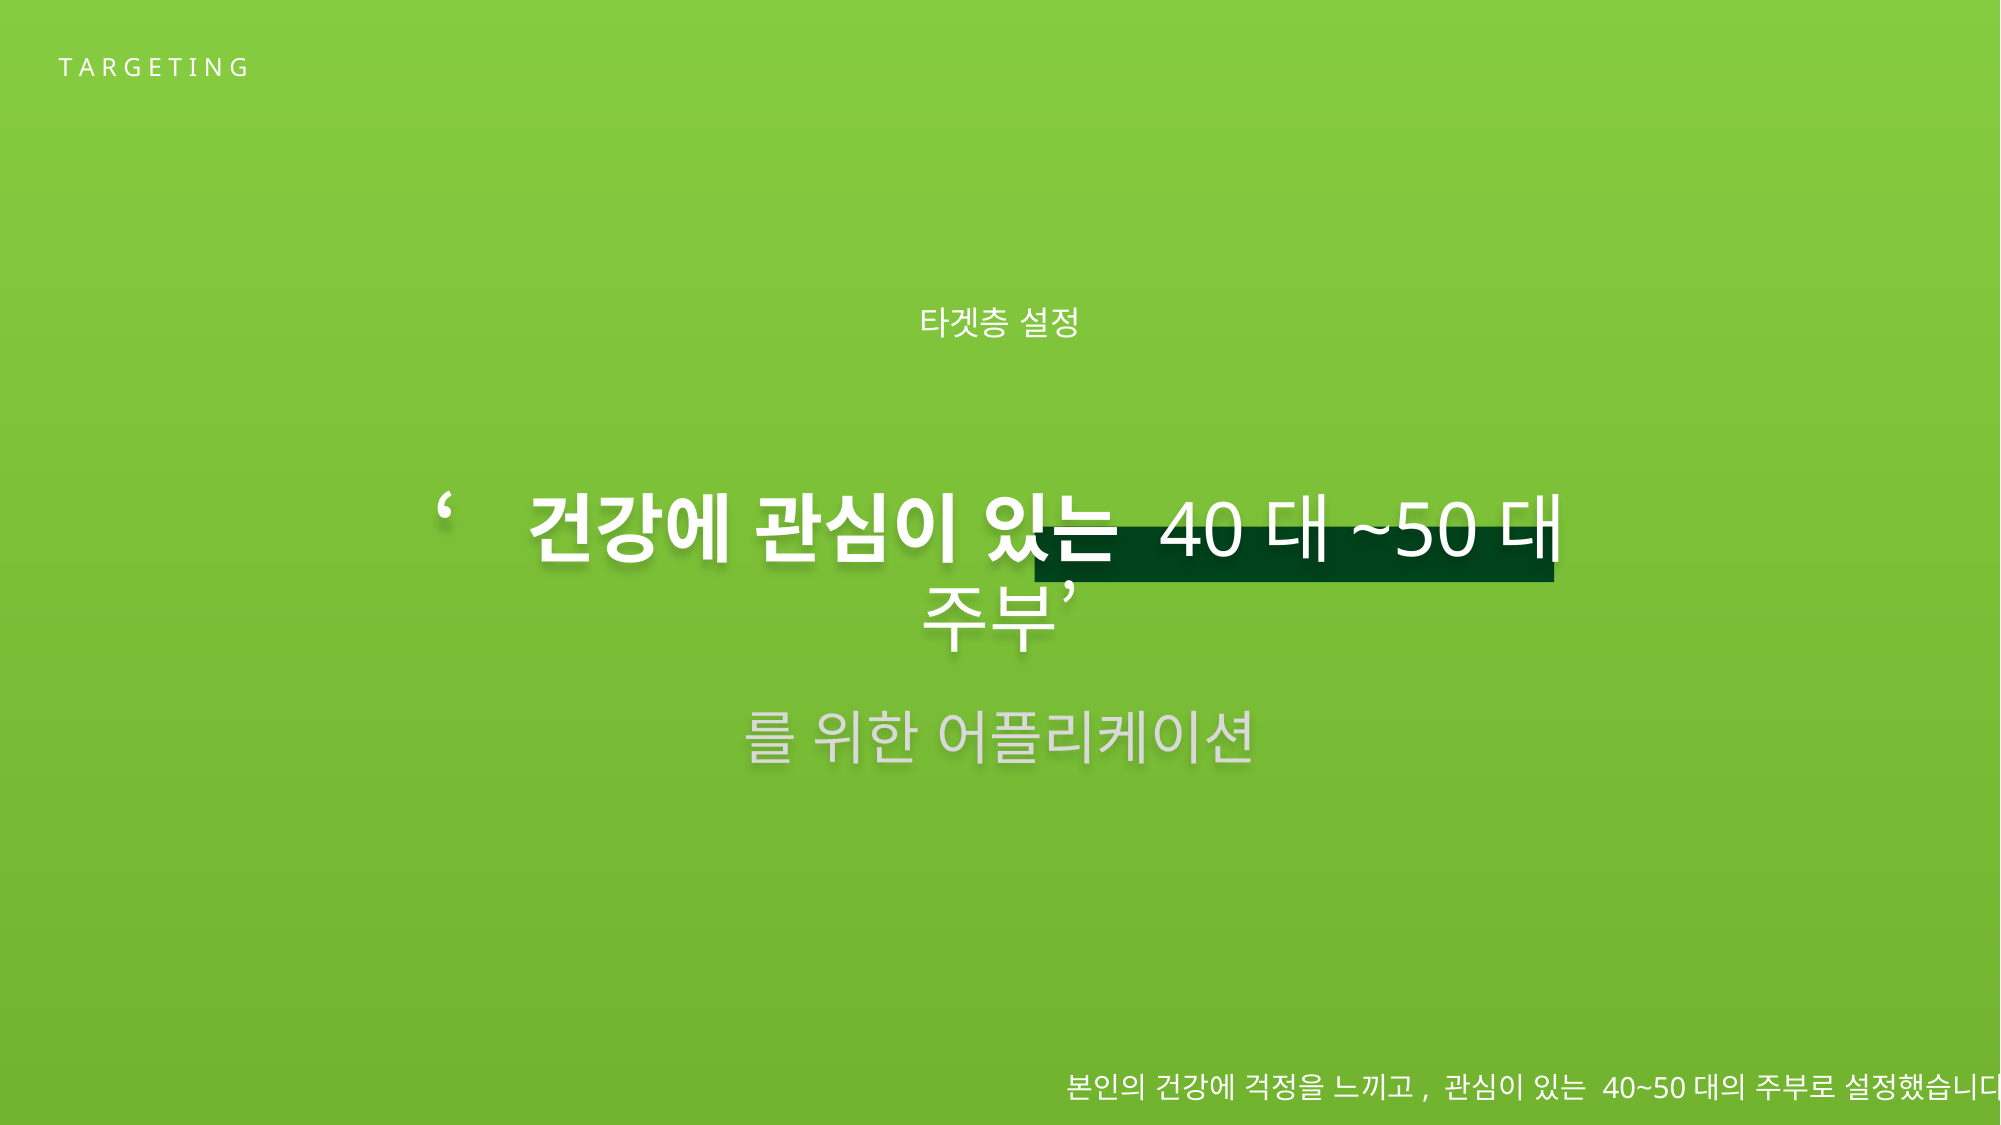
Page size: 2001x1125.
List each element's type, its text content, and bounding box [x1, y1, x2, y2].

text_box ‘건강에 관심이 있는 40대~50대 주부’ 를 위한 어플리케이션 [417, 474, 1583, 779]
text_box 본인의 건강에 걱정을 느끼고, 관심이 있는 40~50대의 주부로 설정했습니다. [1027, 1062, 2000, 1113]
text_box T A R G E T I N G [43, 44, 502, 119]
text_box 타겟층 설정 [600, 294, 1400, 349]
